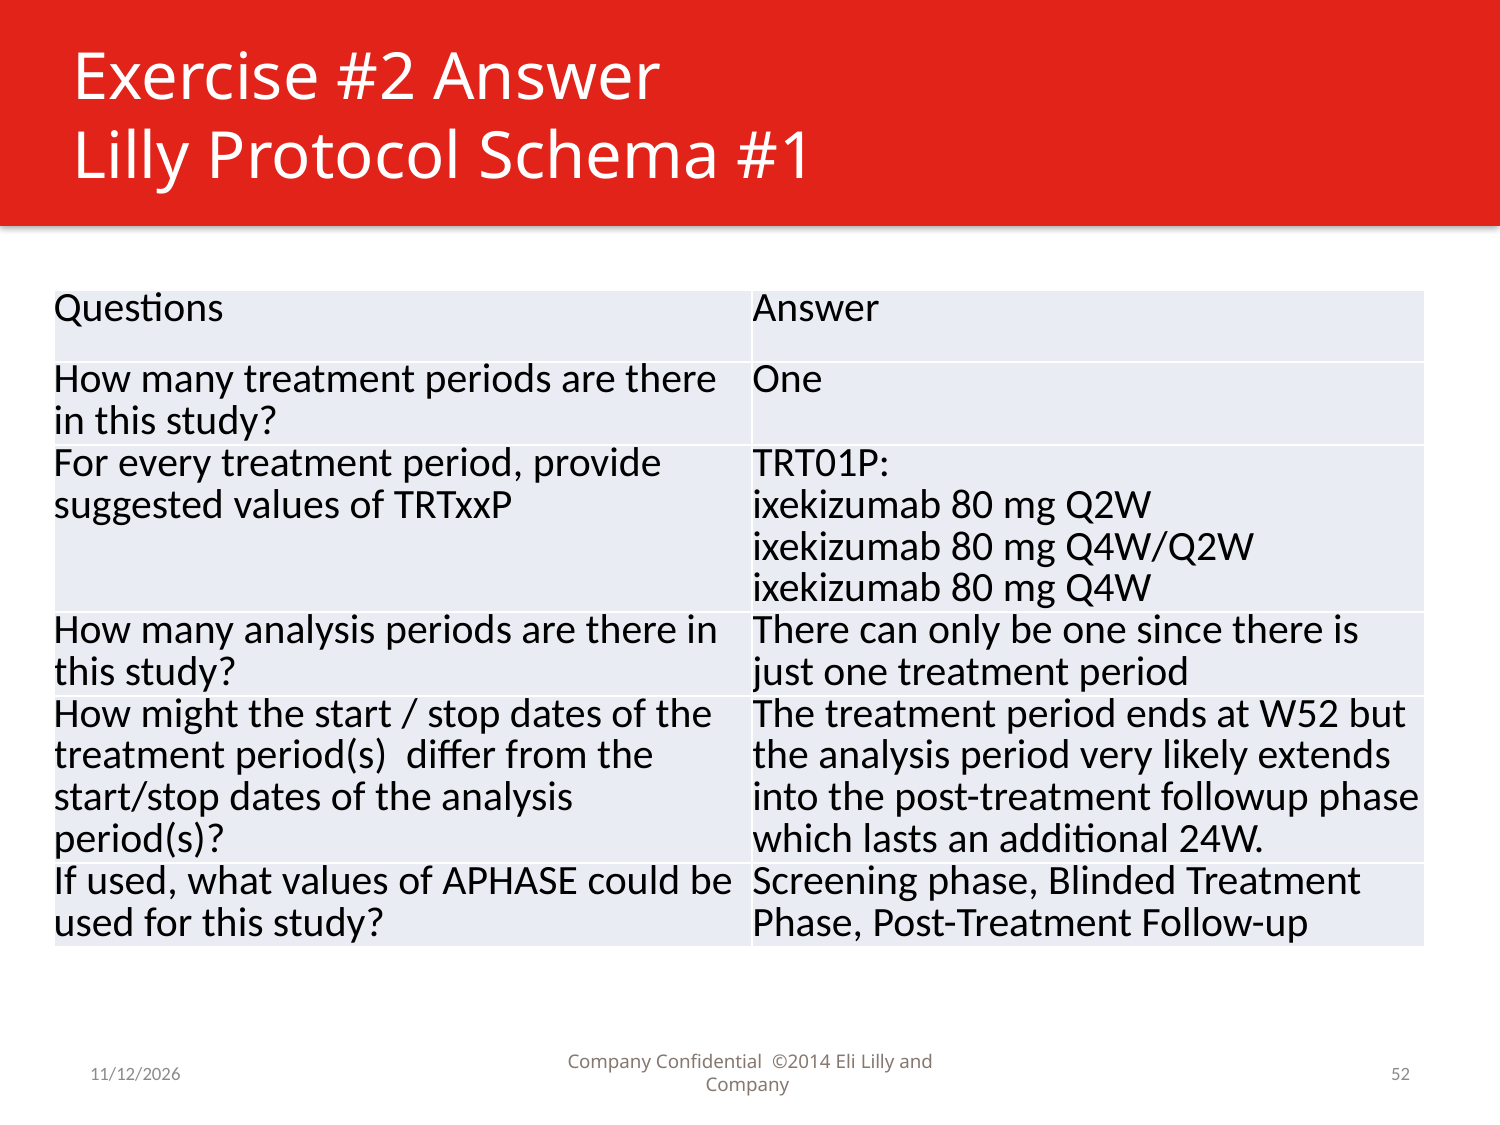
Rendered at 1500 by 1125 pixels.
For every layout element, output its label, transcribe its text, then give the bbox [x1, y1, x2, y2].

table_header Questions [55, 291, 751, 361]
table_cell There can only be one since there is just one treatment period [753, 613, 1424, 695]
table_cell The treatment period ends at W52 but the analysis period very likely extends into the post-treatment followup phase which lasts an additional 24W. [753, 697, 1424, 862]
title Exercise #2 Answer Lilly Protocol Schema #1 [56, 19, 1450, 207]
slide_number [75, 1042, 425, 1103]
table_header Answer [753, 291, 1424, 361]
footer Company Confidential ©2014 Eli Lilly and Company [512, 1042, 988, 1103]
table_cell How many analysis periods are there in this study? [55, 613, 751, 695]
table_cell If used, what values of APHASE could be used for this study? [55, 864, 751, 946]
slide_number 52 [1074, 1042, 1425, 1103]
table_cell How might the start / stop dates of the treatment period(s) differ from the start/stop dates of the analysis period(s)? [55, 697, 751, 862]
table_cell How many treatment periods are there in this study? [55, 363, 751, 444]
table_cell One [753, 363, 1424, 444]
table_cell For every treatment period, provide suggested values of TRTxxP [55, 446, 751, 611]
table_cell TRT01P: ixekizumab 80 mg Q2W ixekizumab 80 mg Q4W/Q2W ixekizumab 80 mg Q4W [753, 446, 1424, 611]
table_cell Screening phase, Blinded Treatment Phase, Post-Treatment Follow-up [753, 864, 1424, 946]
